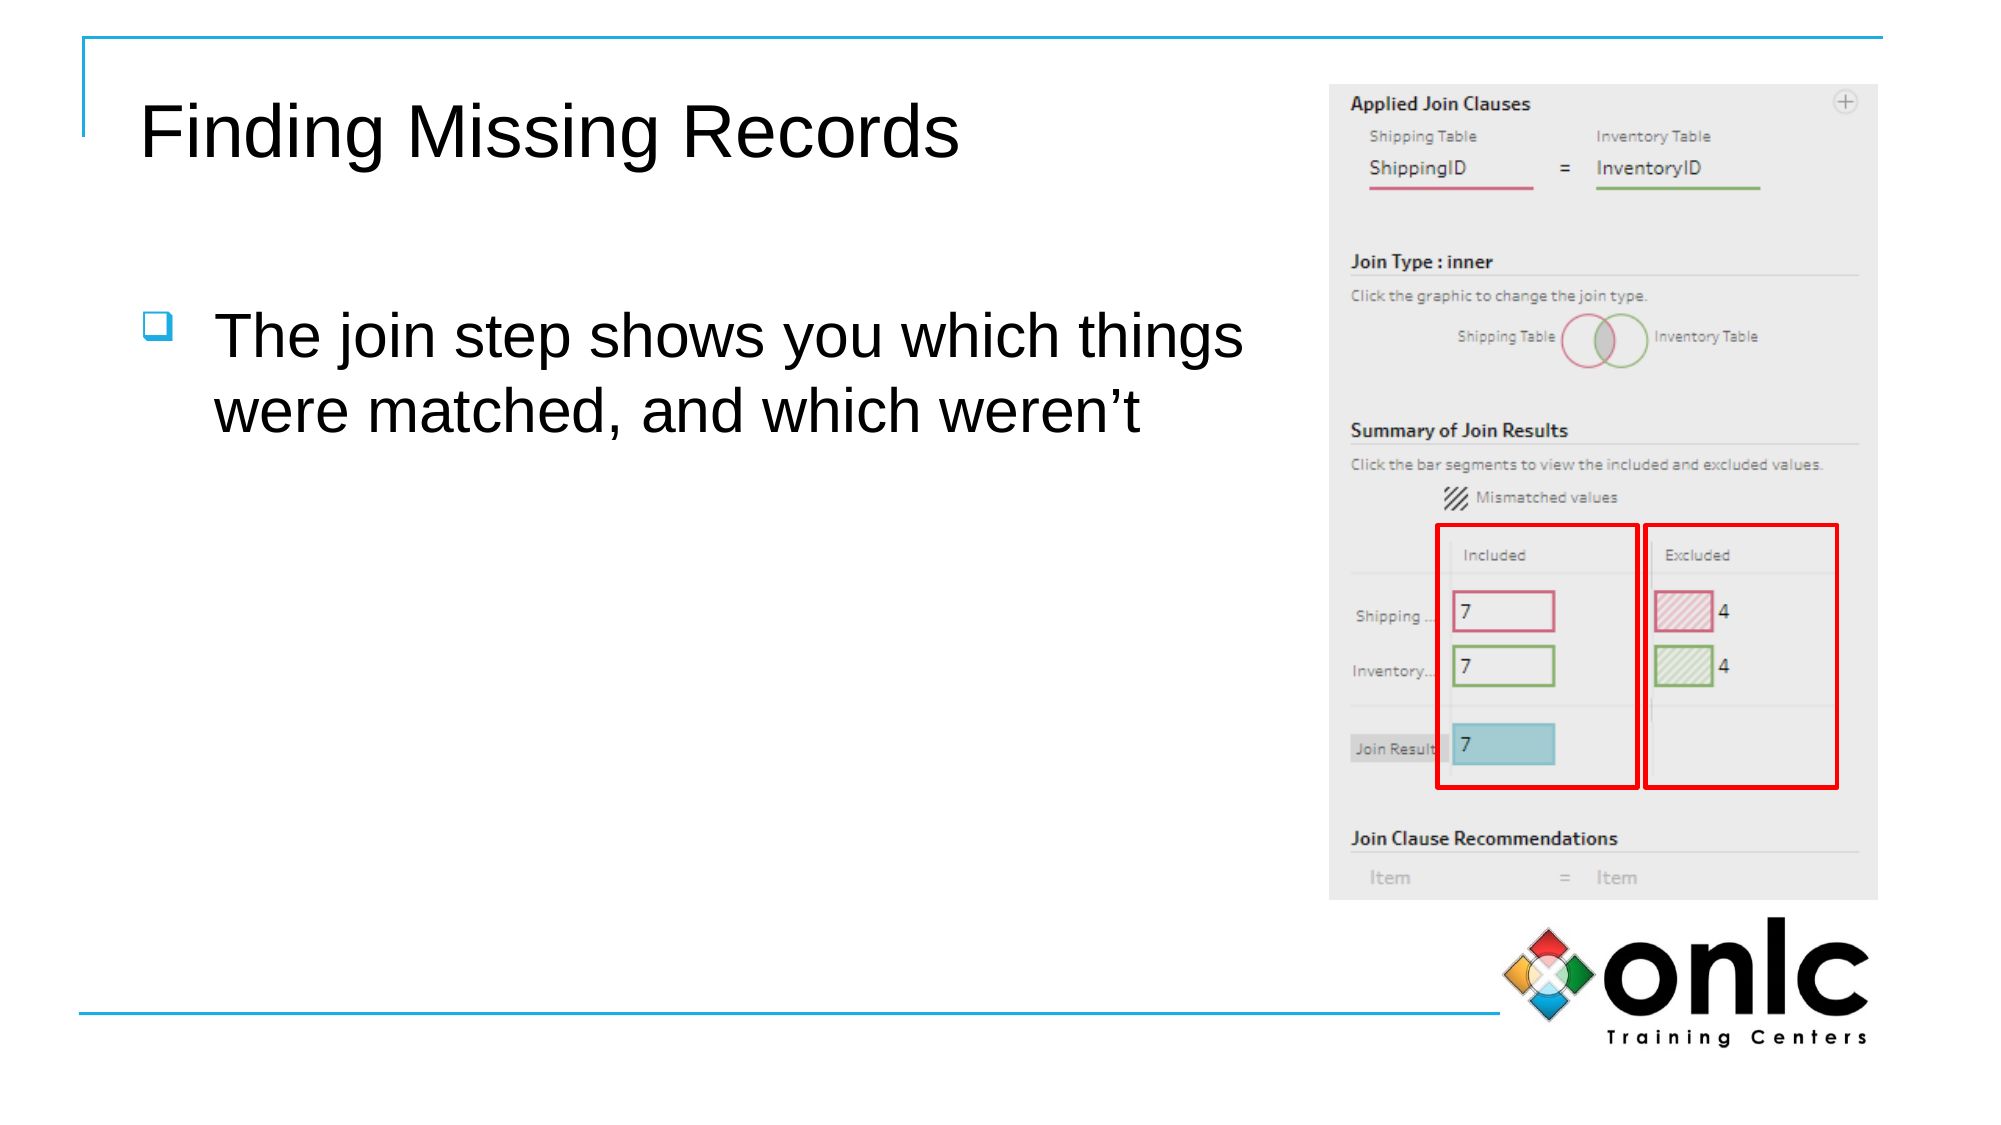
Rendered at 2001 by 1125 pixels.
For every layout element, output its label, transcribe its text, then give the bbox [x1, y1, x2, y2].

picture [1500, 912, 1875, 1059]
picture [1329, 84, 1879, 901]
list The join step shows you which things were matched, and which weren’t [125, 287, 1313, 900]
title Finding Missing Records [125, 75, 1875, 262]
